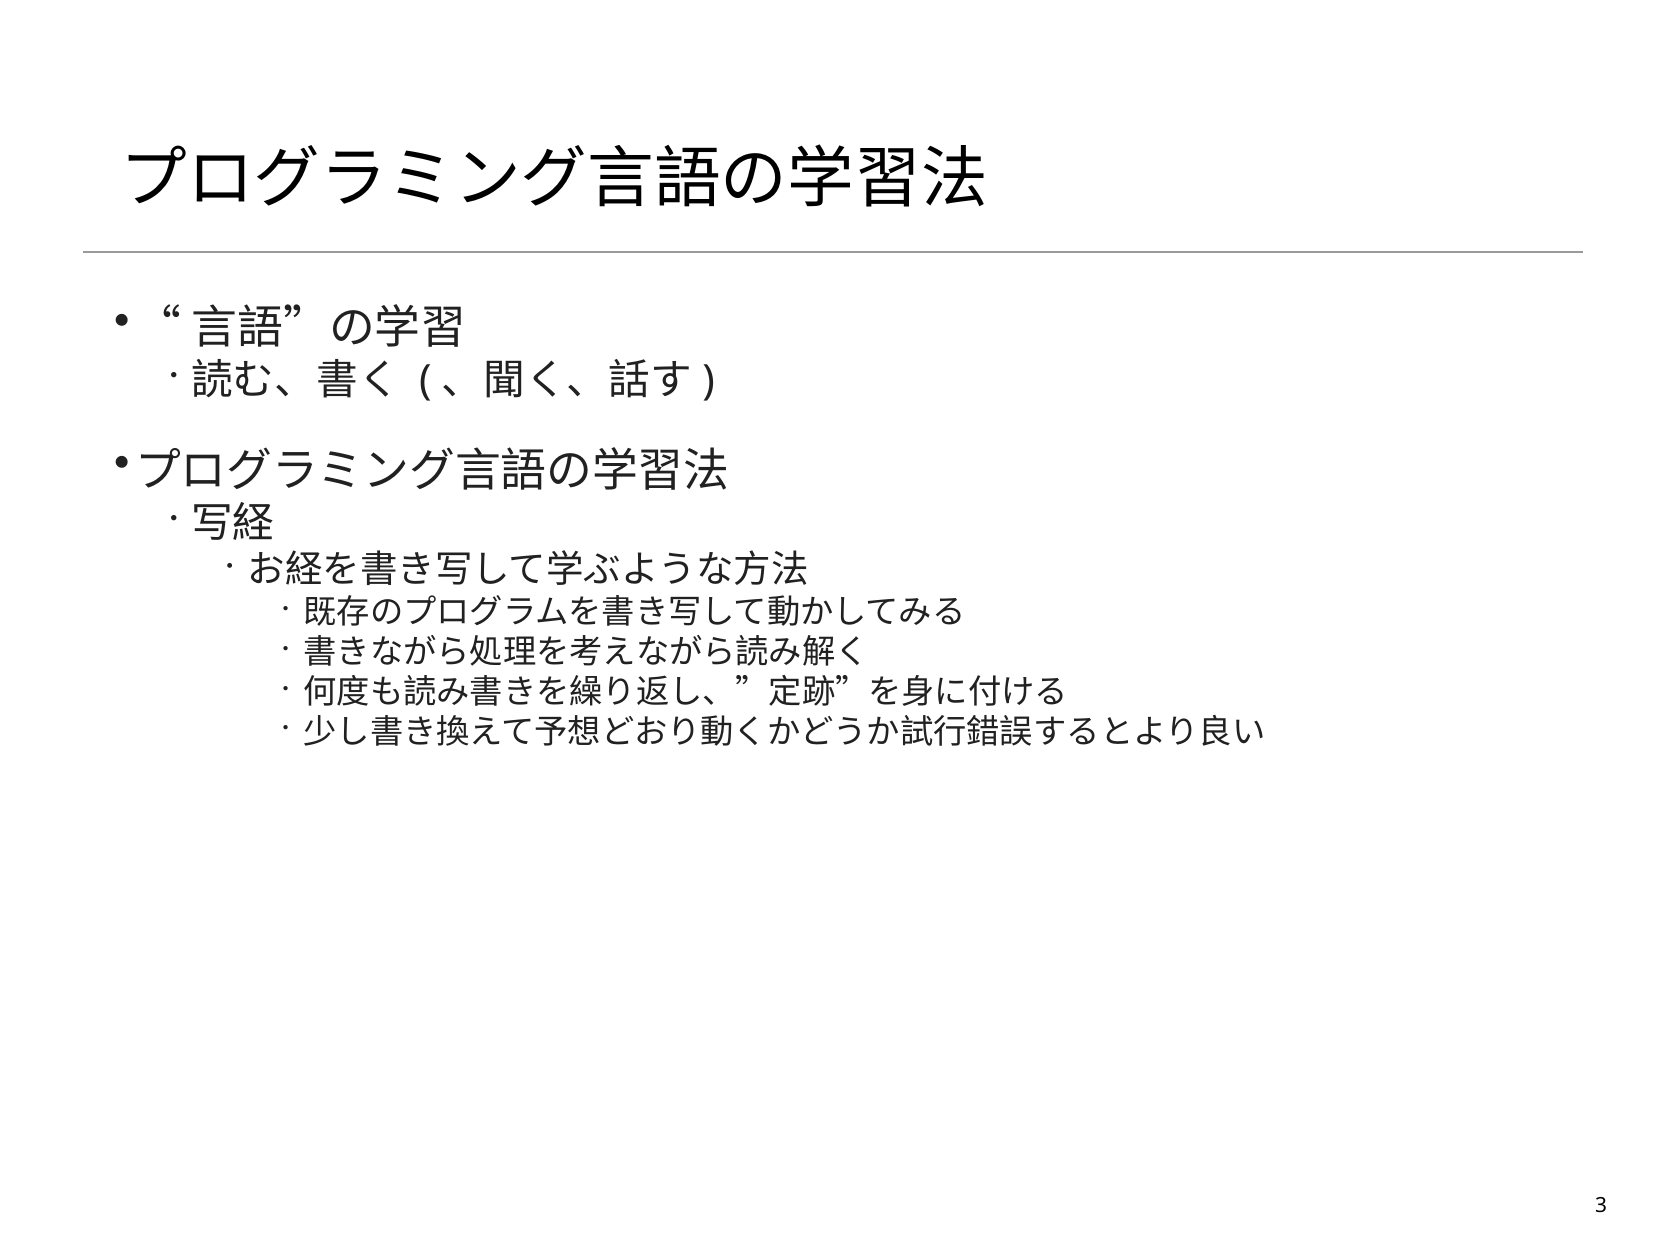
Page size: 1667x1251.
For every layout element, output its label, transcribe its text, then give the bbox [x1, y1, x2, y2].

slide_number 3 [1584, 1184, 1614, 1220]
title プログラミング言語の学習法 [113, 41, 1553, 222]
list “言語”の学習 読む、書く (、聞く、話す) プログラミング言語の学習法 写経 お経を書き写して学ぶような方法 既存のプログラムを書き写して動かしてみる 書きながら処理を考えながら読み解く 何度も読み書きを繰り返し、”定跡”を身に付ける 少し書き換えて予想どおり動くかどうか試行錯誤するとより良い [113, 297, 1553, 1141]
